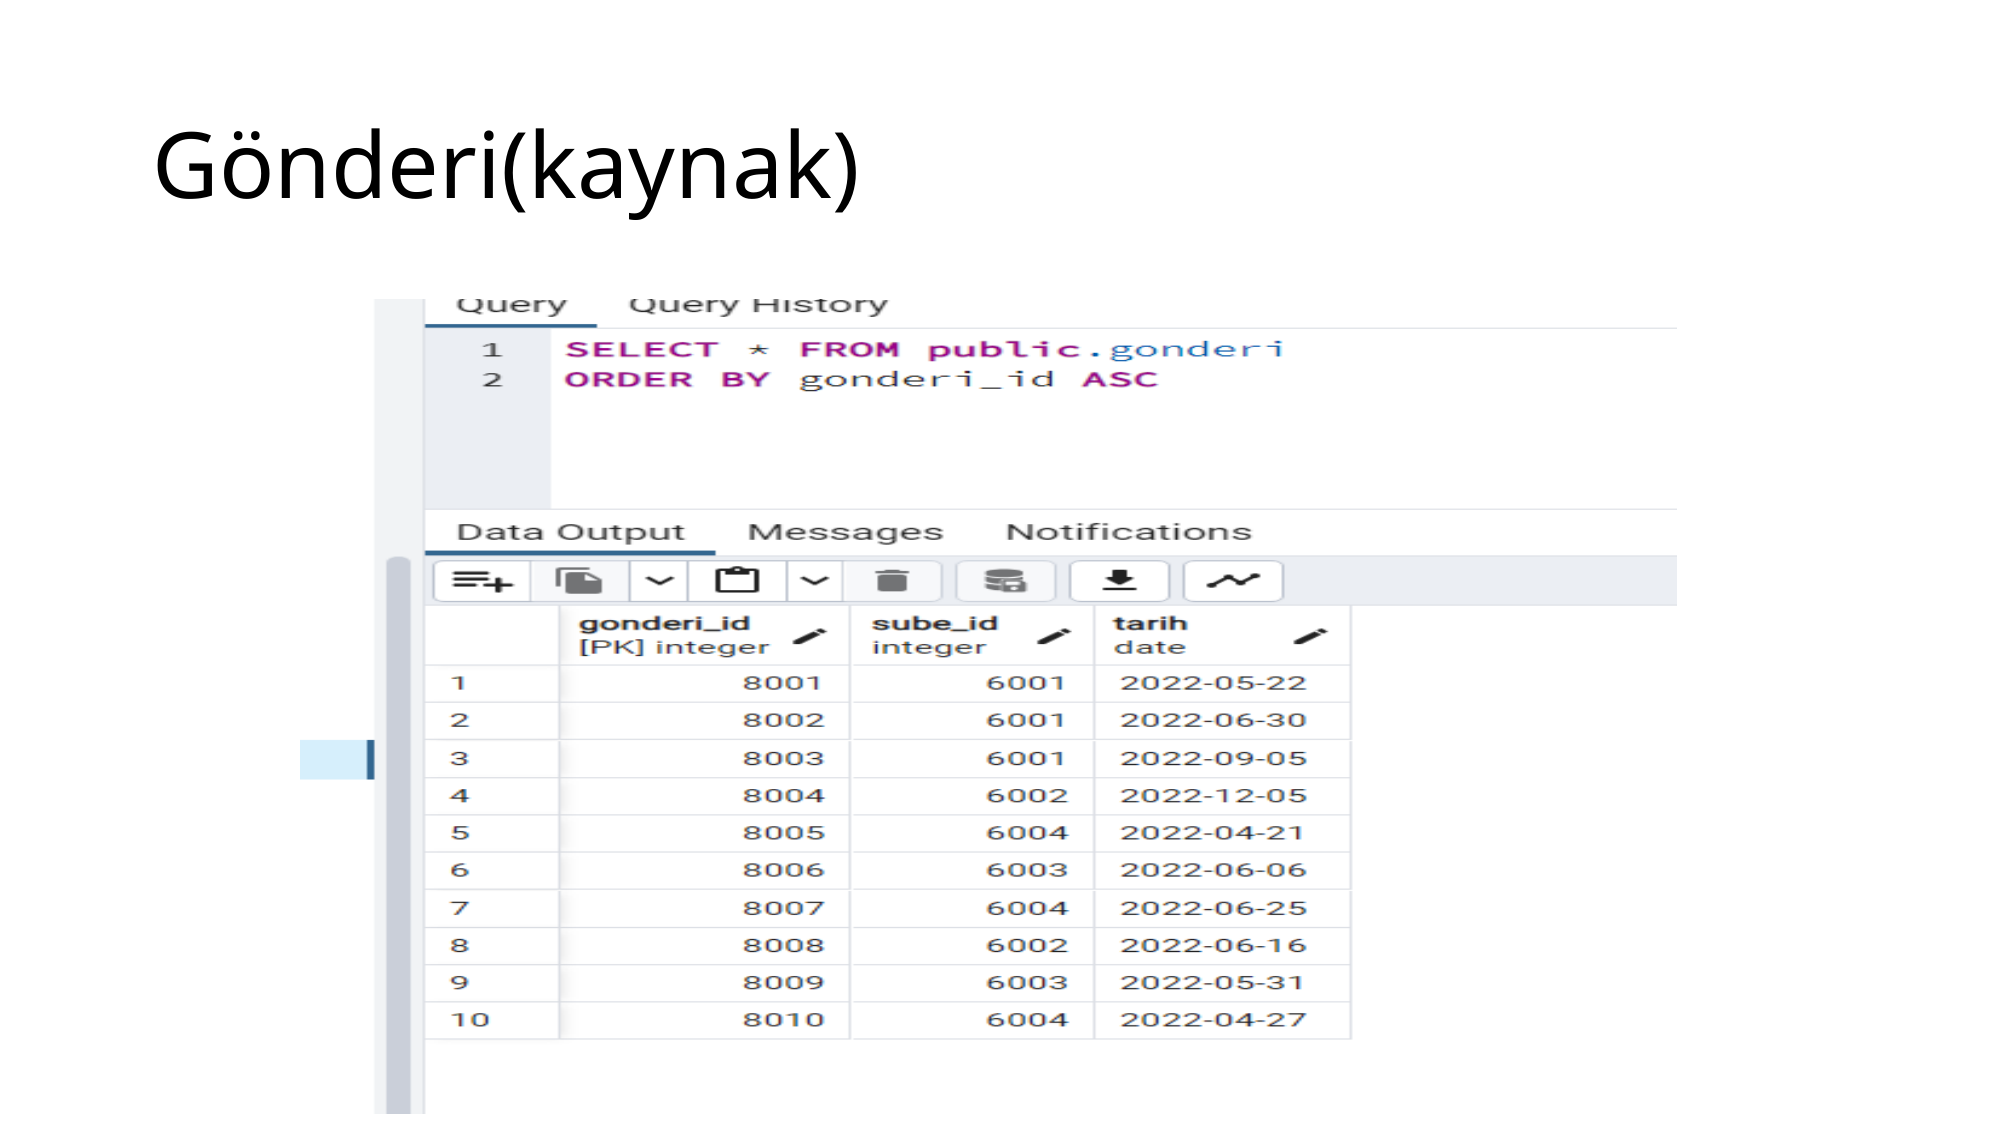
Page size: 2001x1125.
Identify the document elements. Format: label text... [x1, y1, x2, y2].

title Gönderi(kaynak) [137, 59, 1863, 278]
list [299, 299, 1677, 1114]
